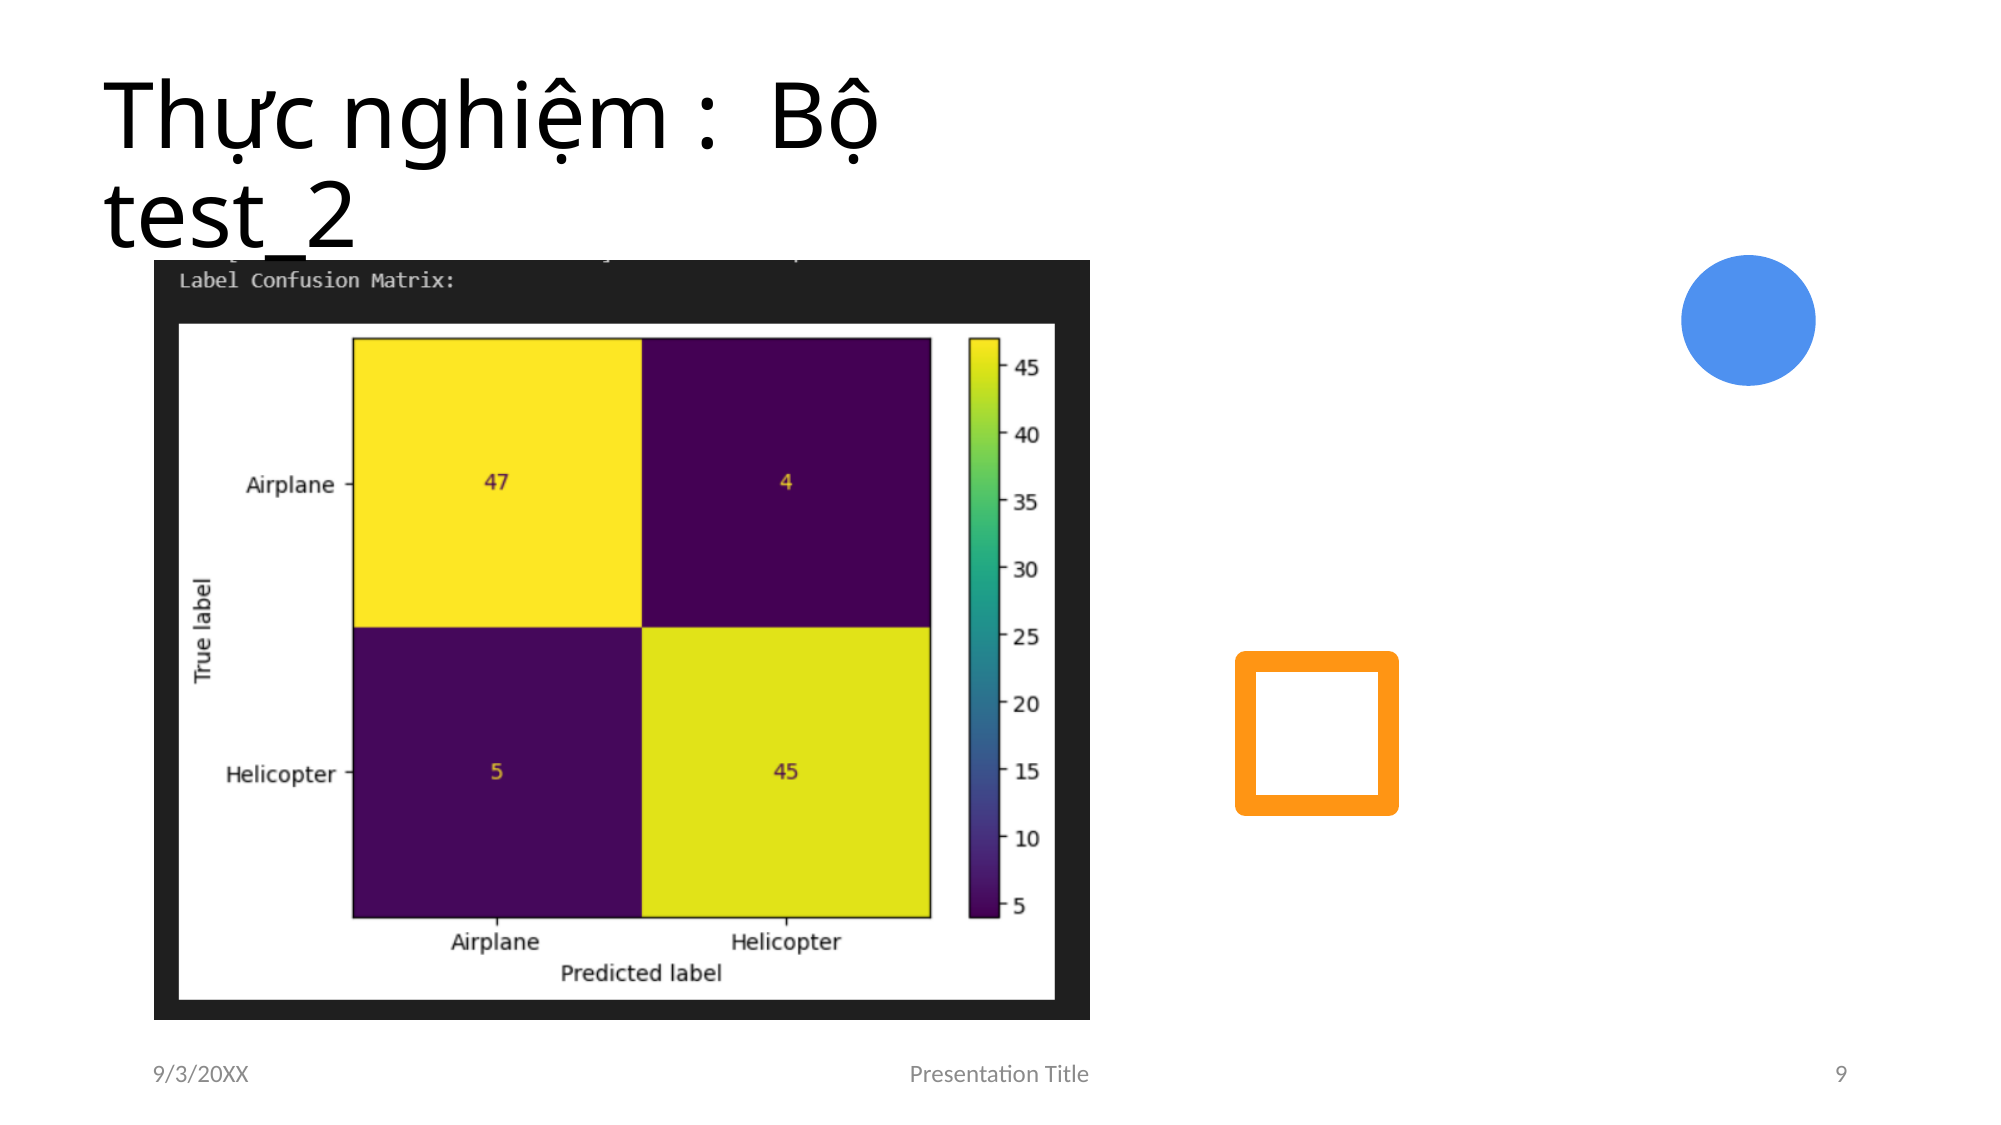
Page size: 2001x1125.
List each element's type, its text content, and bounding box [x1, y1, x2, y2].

text_box Thực nghiệm : Bộ test_2 [88, 59, 1161, 278]
footer Presentation Title [662, 1042, 1338, 1103]
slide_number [137, 1042, 588, 1103]
picture [154, 260, 1090, 1020]
slide_number 9 [1412, 1042, 1863, 1103]
